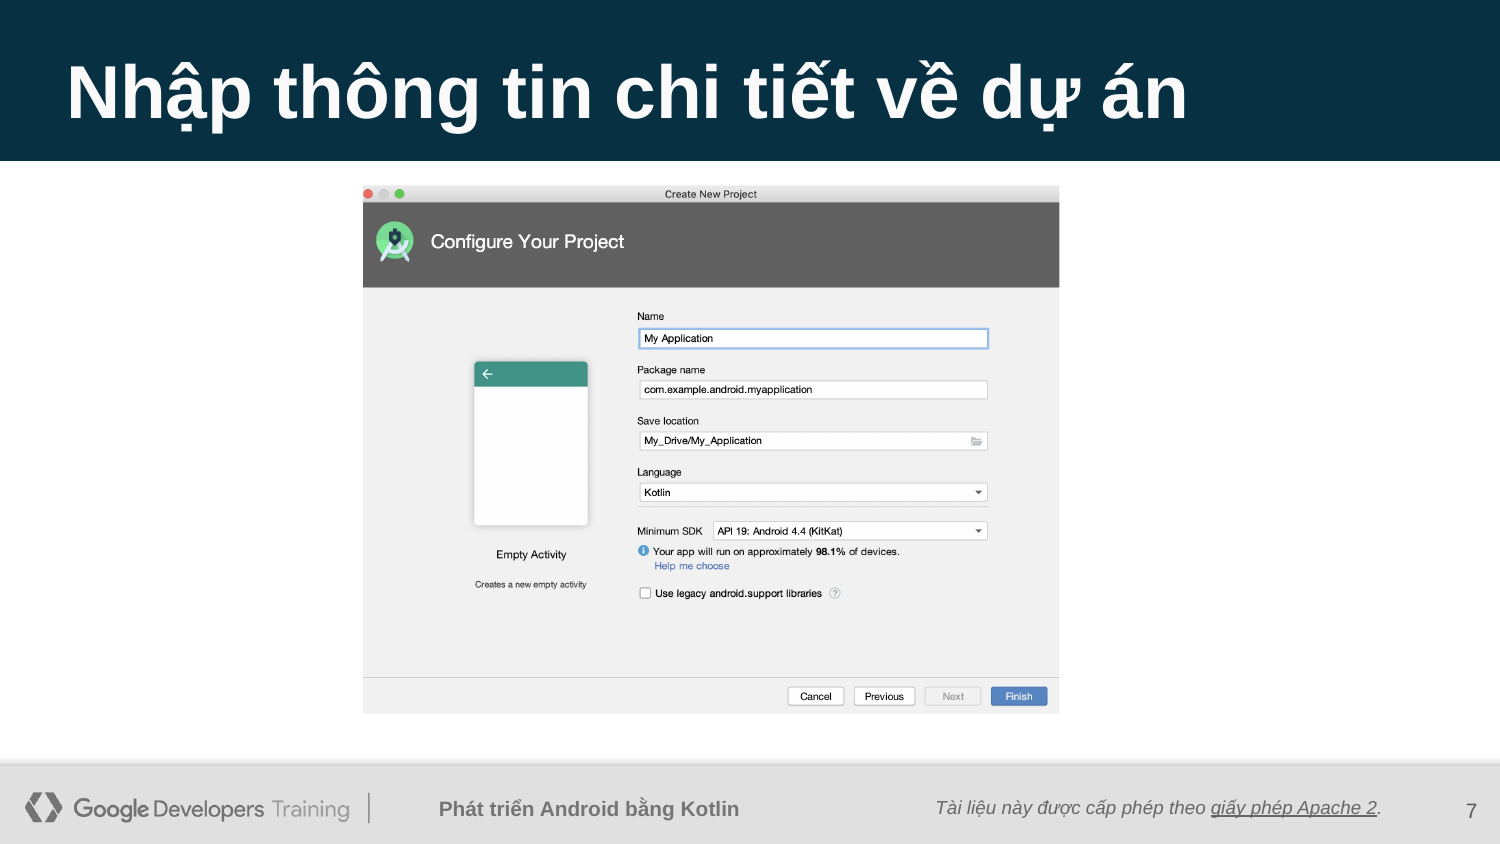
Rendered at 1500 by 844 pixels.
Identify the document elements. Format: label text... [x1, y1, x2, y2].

slide_number 7 [1402, 777, 1493, 842]
picture [0, 161, 1500, 844]
title Nhập thông tin chi tiết về dự án [51, 28, 1449, 122]
